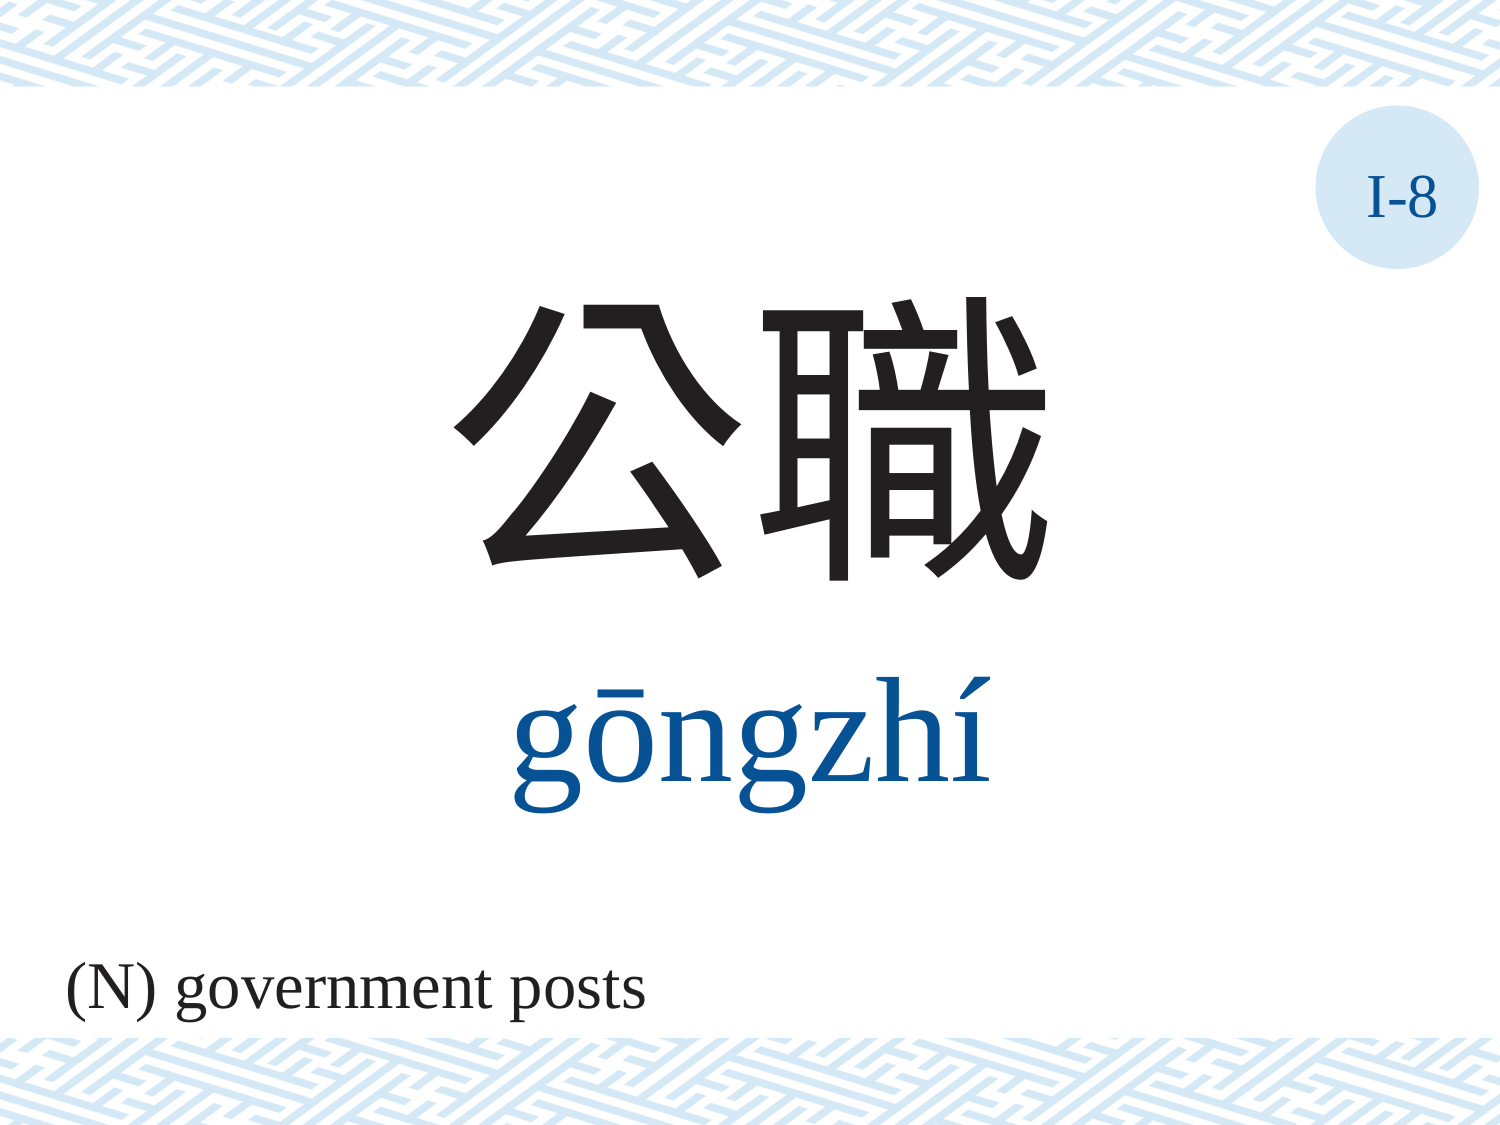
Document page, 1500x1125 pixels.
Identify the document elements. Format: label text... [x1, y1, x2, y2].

text_box I-8 公職 gōngzhí [439, 154, 1441, 812]
picture [0, 0, 1500, 1125]
text_box (N) government posts [62, 942, 649, 1023]
